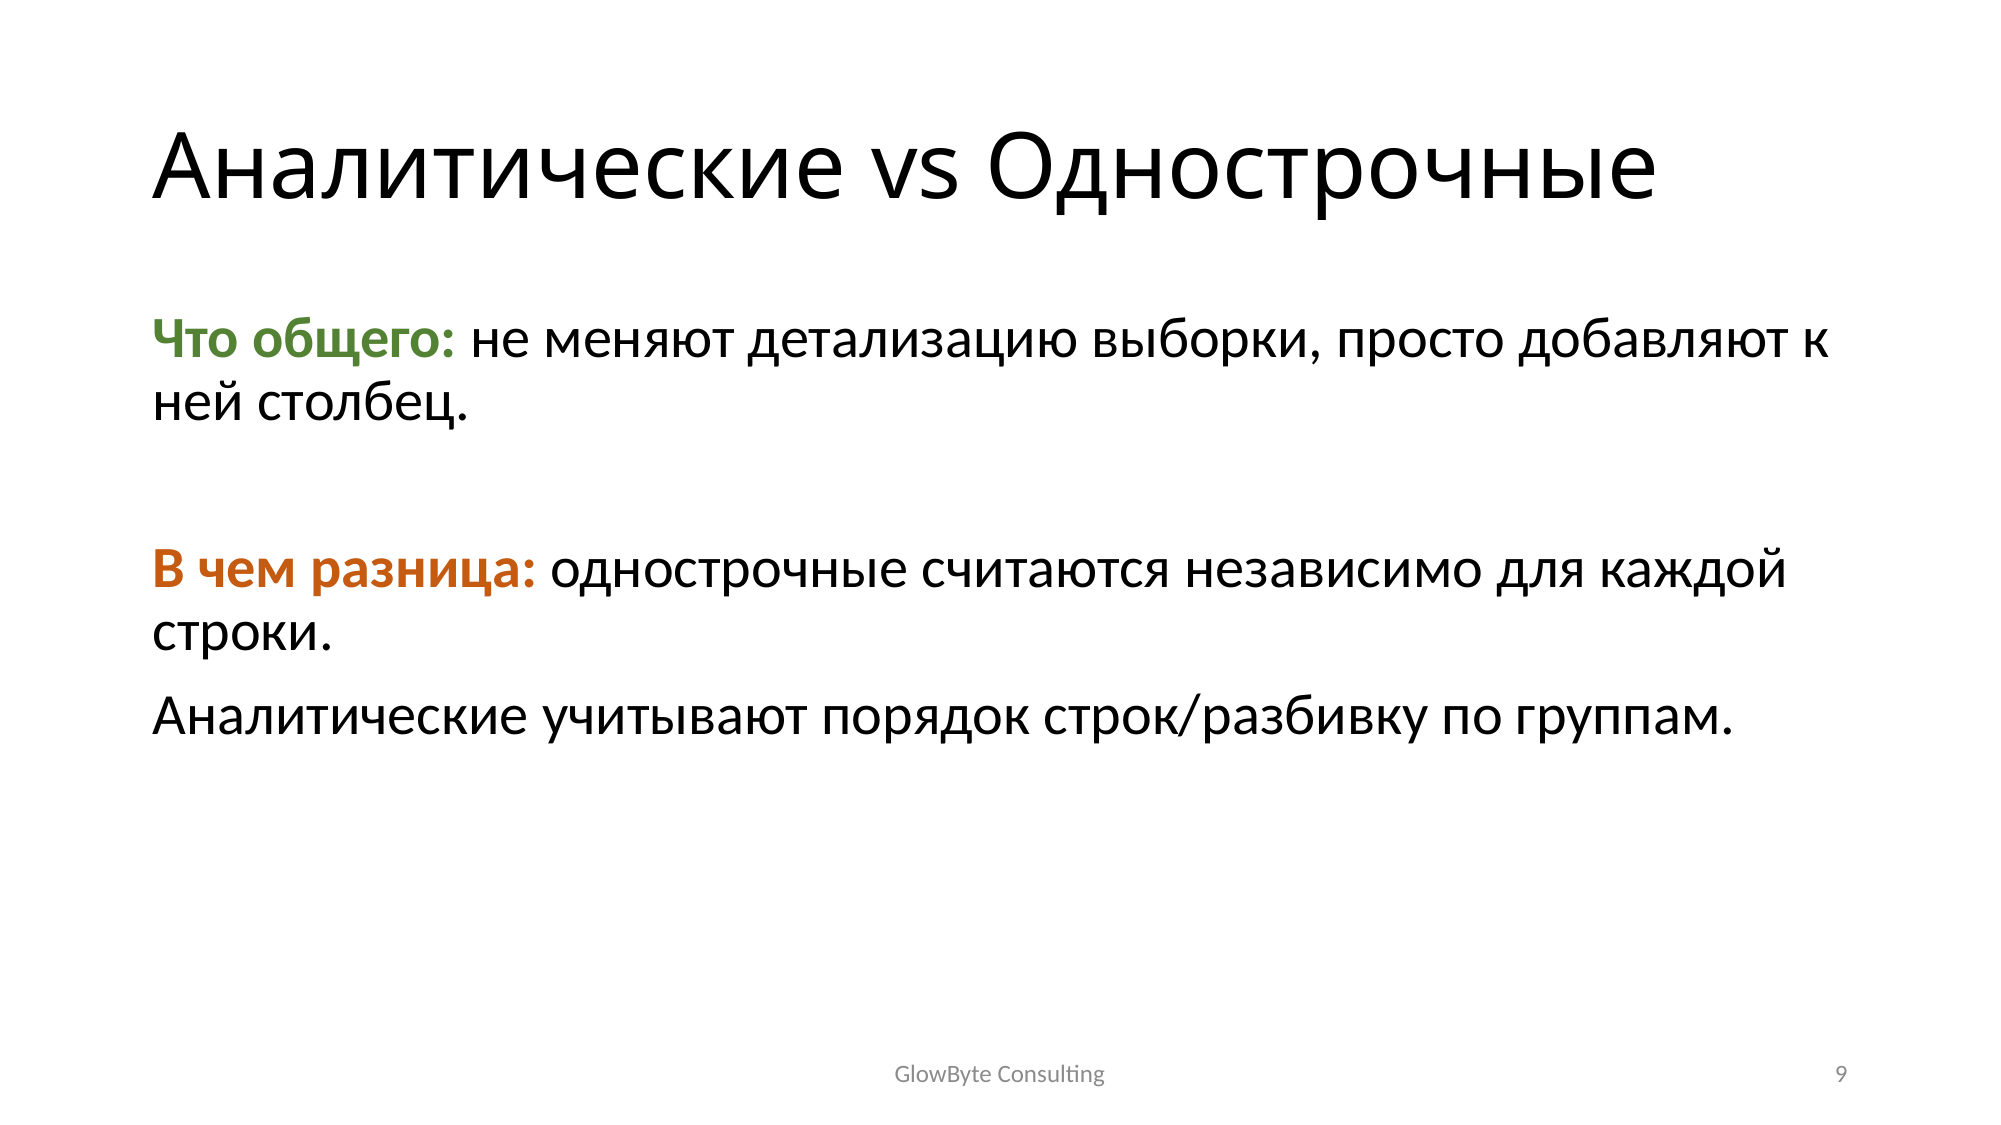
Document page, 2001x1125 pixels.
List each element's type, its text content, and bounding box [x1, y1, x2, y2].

title Аналитические vs Однострочные [137, 59, 1863, 278]
footer GlowByte Consulting [662, 1042, 1338, 1103]
slide_number 9 [1412, 1042, 1863, 1103]
list Что общего: не меняют детализацию выборки, просто добавляют к ней столбец. В чем разница: однострочные считаются независимо для каждой строки. Аналитические учитывают порядок строк/разбивку по группам. [137, 299, 1863, 1014]
